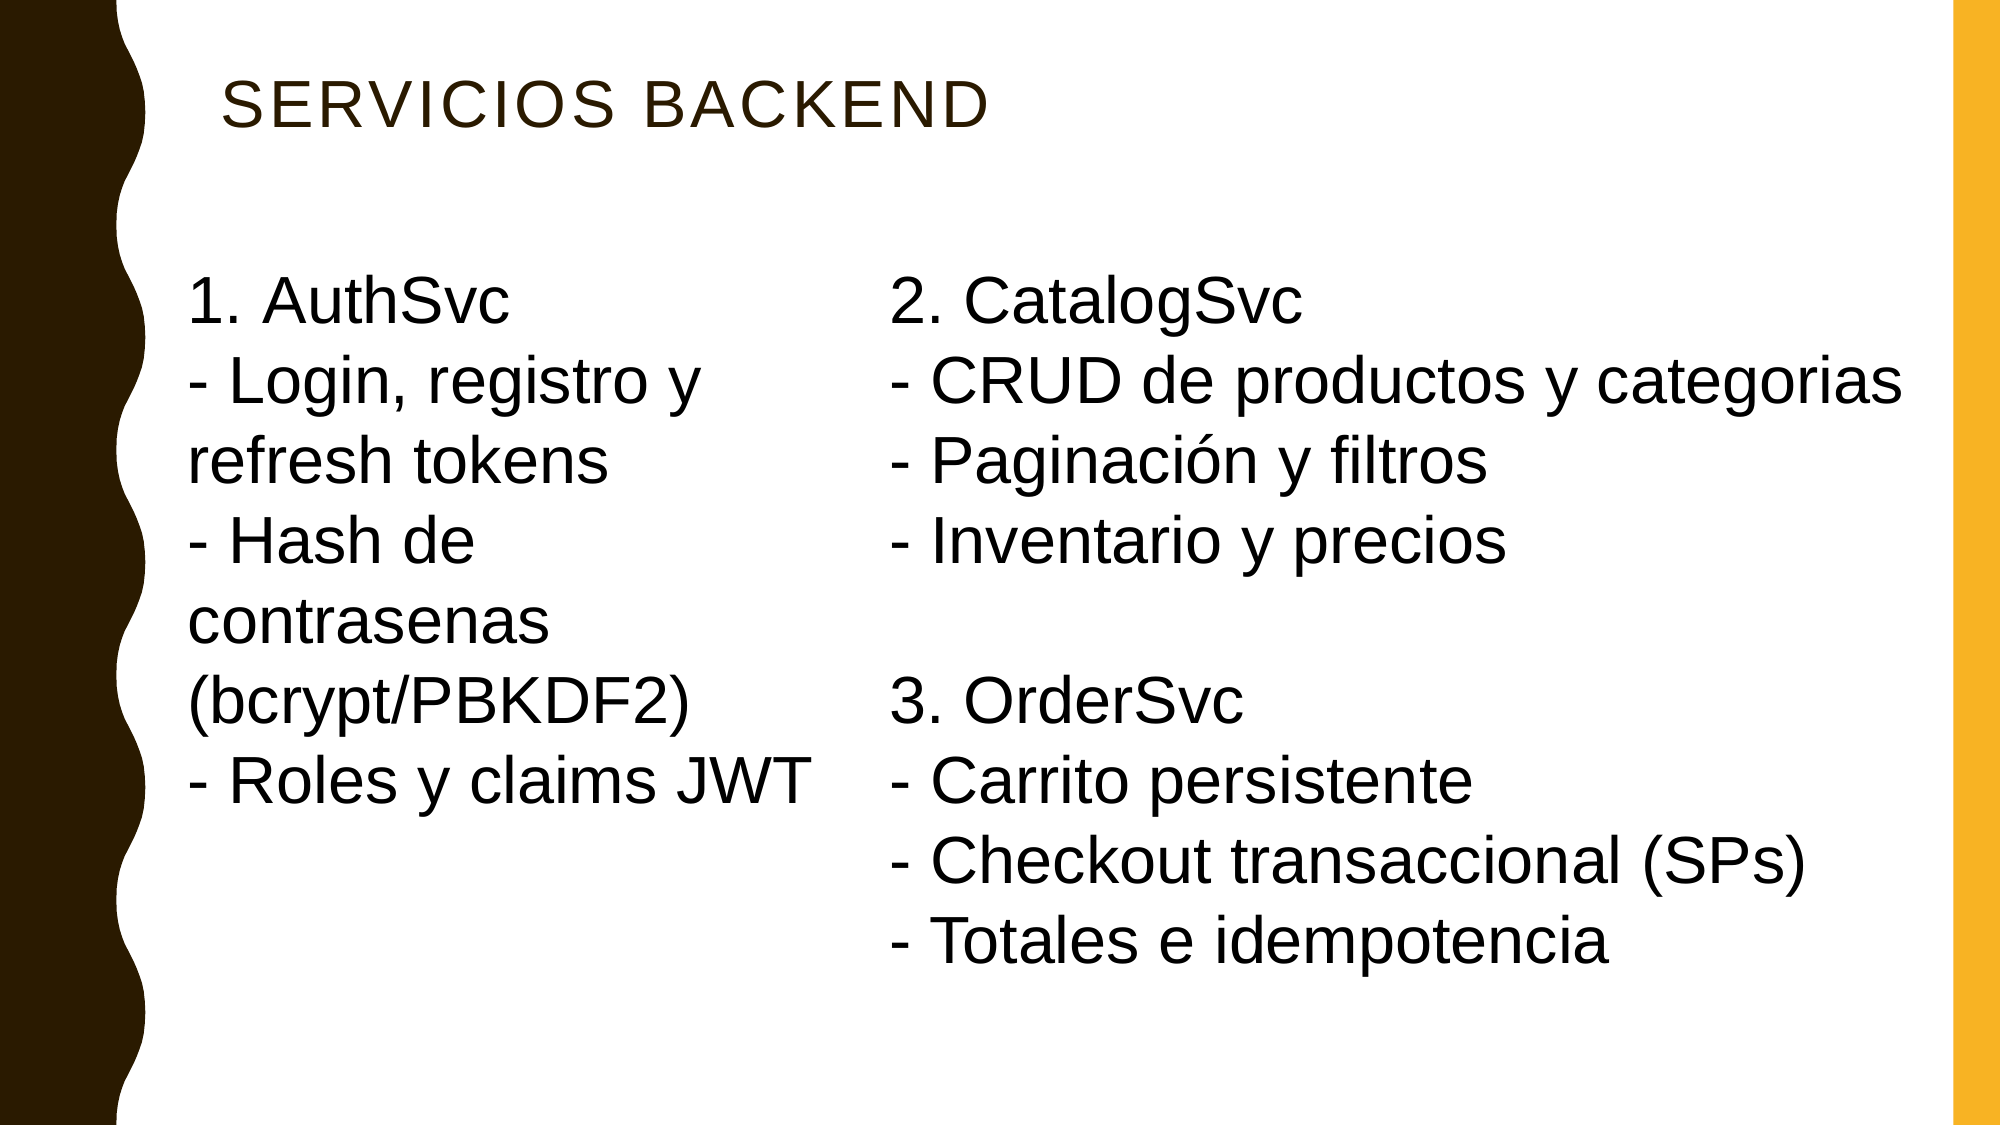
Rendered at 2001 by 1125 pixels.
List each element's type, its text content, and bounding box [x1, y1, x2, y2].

text_box AuthSvc - Login, registro y refresh tokens - Hash de contrasenas (bcrypt/PBKDF2) - Roles y claims JWT [173, 249, 837, 825]
text_box 2. CatalogSvc - CRUD de productos y categorias - Paginación y filtros - Inventario y precios 3. OrderSvc - Carrito persistente - Checkout transaccional (SPs) - Totales e idempotencia [874, 249, 1933, 985]
title Servicios Backend [205, 62, 1875, 308]
